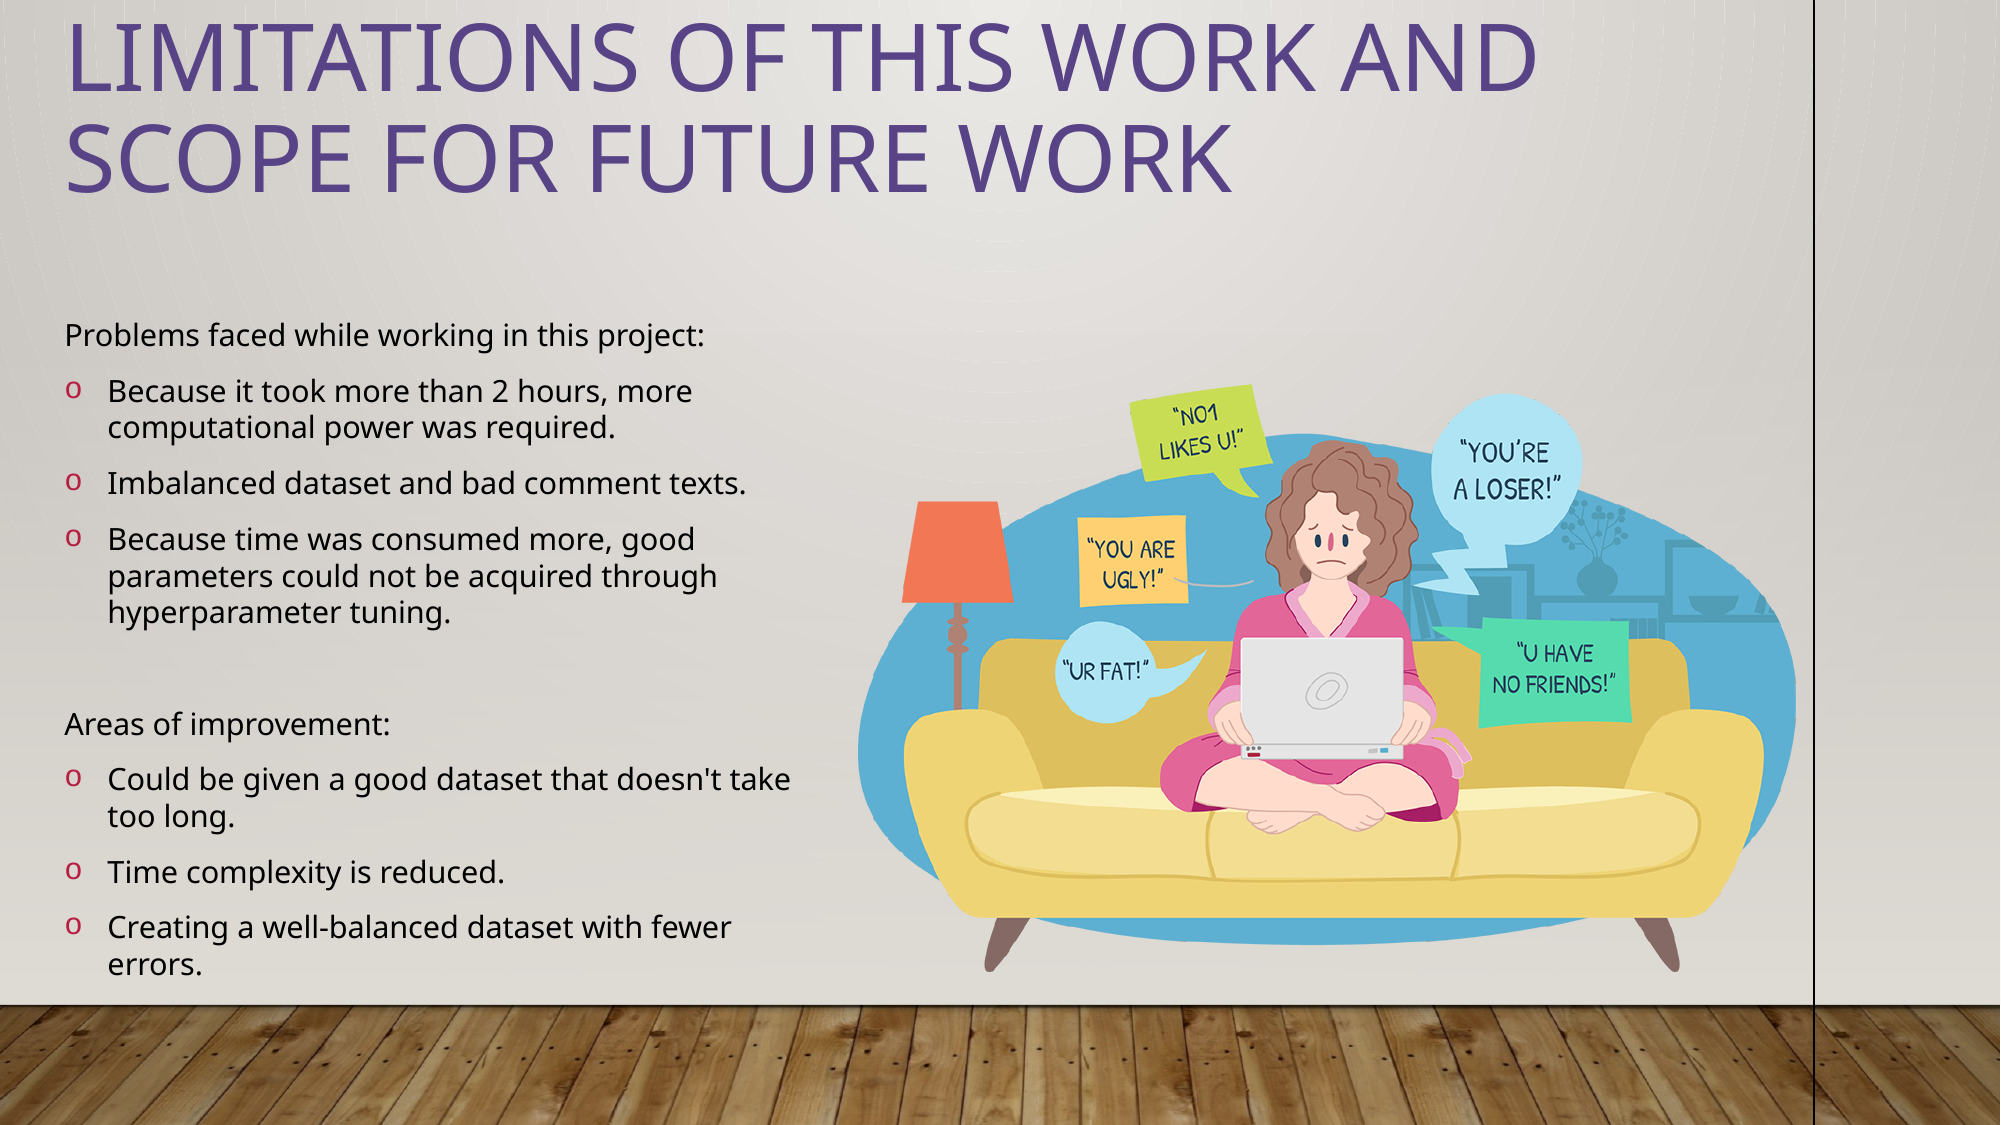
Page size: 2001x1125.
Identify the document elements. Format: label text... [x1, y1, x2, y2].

picture [858, 384, 1796, 972]
picture [1815, 1005, 2000, 1125]
list Problems faced while working in this project: Because it took more than 2 hours, more computational power was required. Imbalanced dataset and bad comment texts. Because time was consumed more, good parameters could not be acquired through hyperparameter tuning. Areas of improvement: Could be given a good dataset that doesn't take too long. Time complexity is reduced. Creating a well-balanced dataset with fewer errors. [64, 308, 832, 995]
title Limitations of this work and Scope for Future Work [64, 55, 1724, 221]
picture [0, 1005, 1813, 1125]
